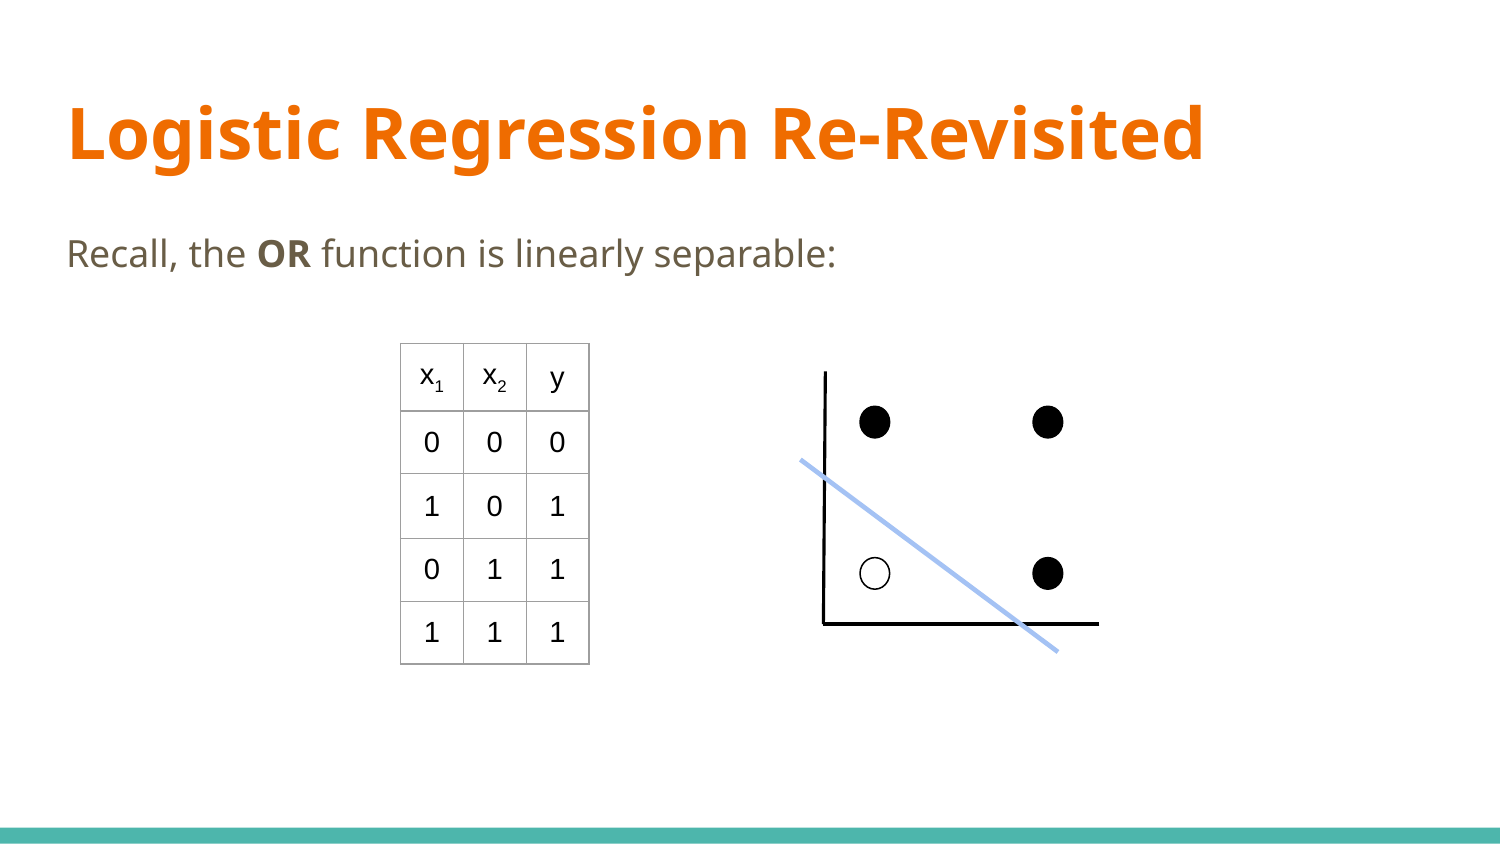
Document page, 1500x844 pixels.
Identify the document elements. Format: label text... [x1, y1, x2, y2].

table_cell 0 [527, 412, 588, 473]
table_cell 0 [464, 474, 526, 538]
table_cell 0 [401, 539, 463, 601]
table_cell 1 [527, 602, 588, 663]
text_box [1033, 406, 1063, 438]
table_cell 1 [527, 474, 588, 538]
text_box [800, 459, 1059, 653]
list Recall, the OR function is linearly separable: [51, 207, 1449, 310]
table_cell 0 [401, 412, 463, 473]
table_cell 1 [527, 539, 588, 601]
table_cell 1 [401, 474, 463, 538]
table_cell 1 [464, 602, 526, 663]
table_cell 1 [401, 602, 463, 663]
text_box [860, 406, 890, 438]
table_cell 0 [464, 412, 526, 473]
table_header x2 [464, 344, 526, 410]
table_header x1 [401, 344, 463, 410]
title Logistic Regression Re-Revisited [51, 72, 1449, 189]
table_cell 1 [464, 539, 526, 601]
table_header y [527, 344, 588, 410]
